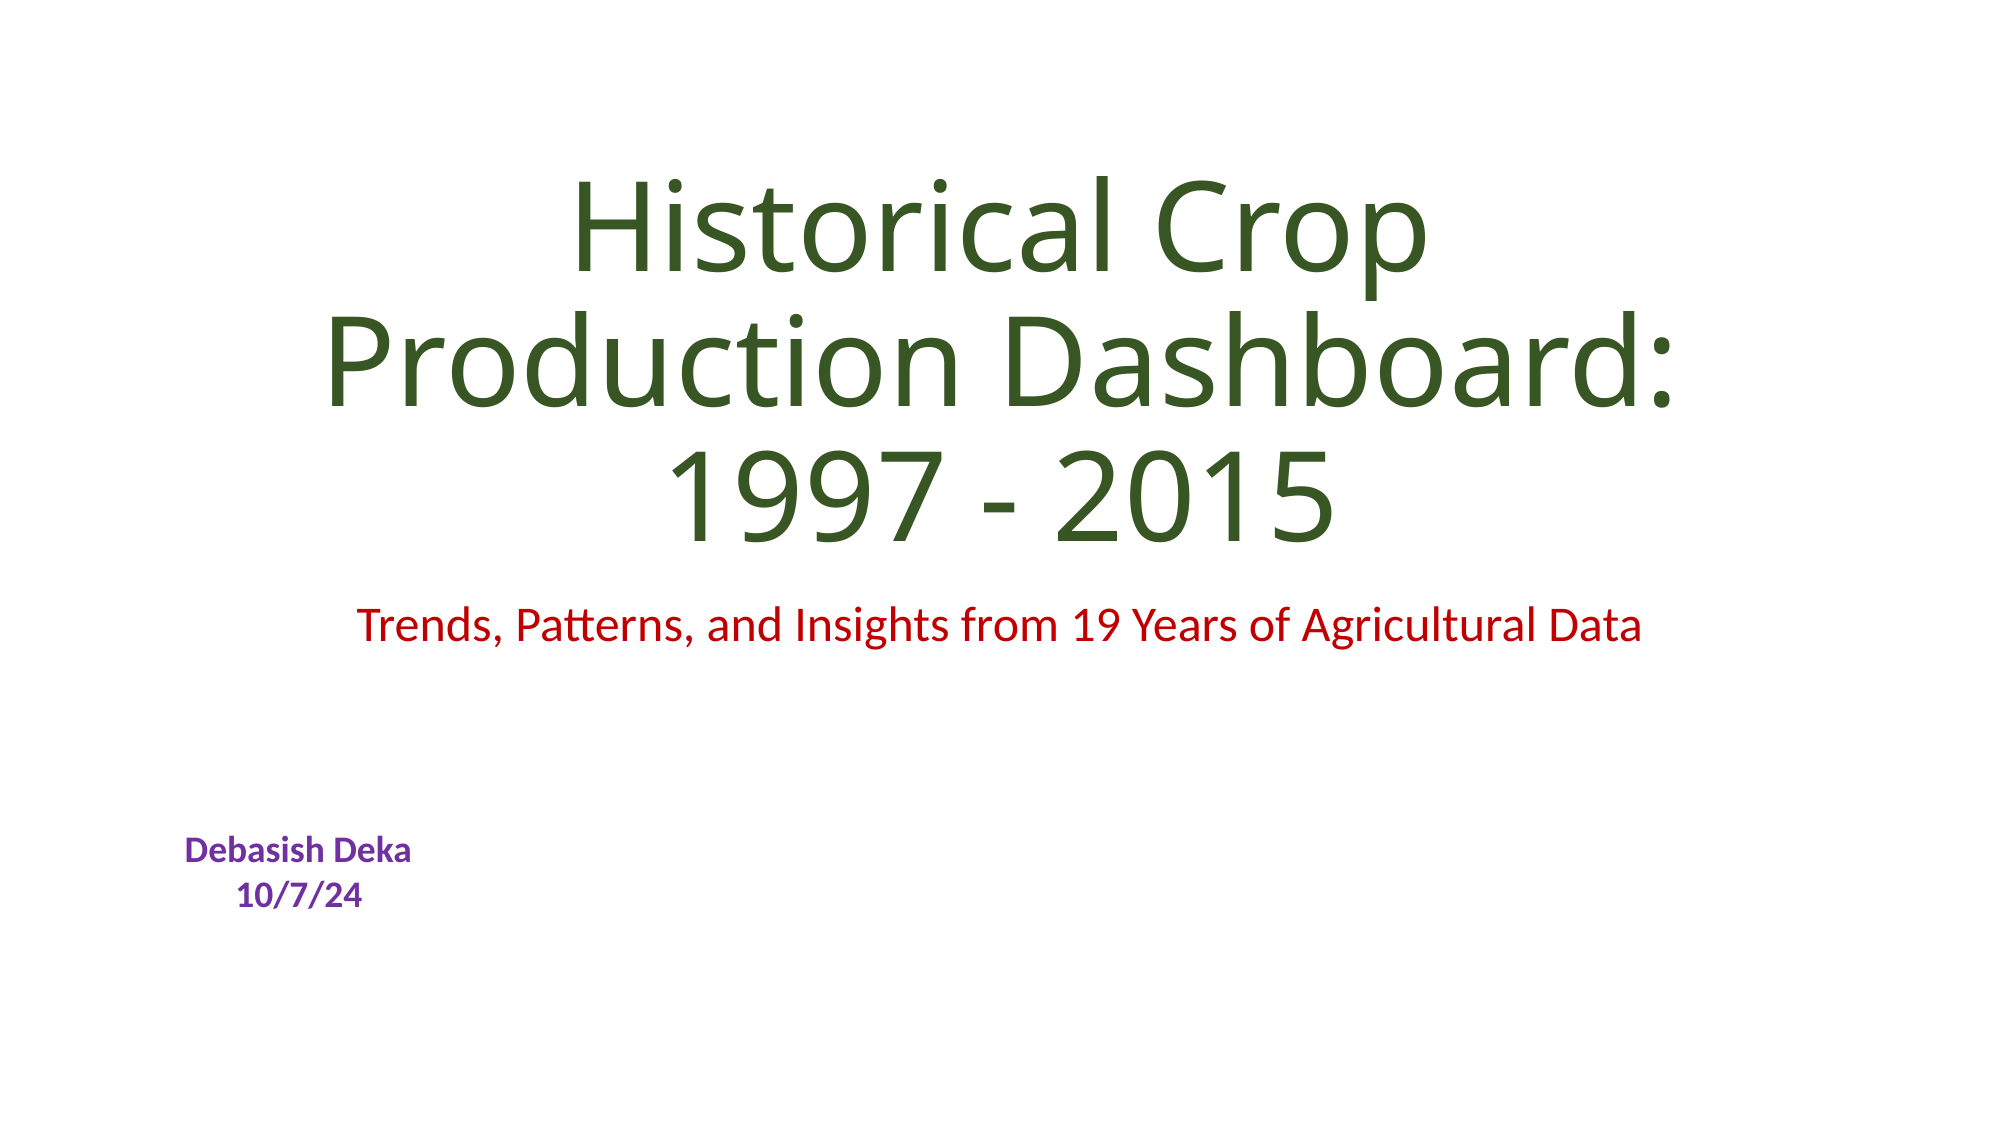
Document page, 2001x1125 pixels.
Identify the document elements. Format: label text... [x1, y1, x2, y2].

text_box Debasish Deka 10/7/24 [152, 817, 484, 923]
subtitle Trends, Patterns, and Insights from 19 Years of Agricultural Data [249, 590, 1750, 808]
title Historical Crop Production Dashboard: 1997 - 2015 [249, 184, 1750, 576]
